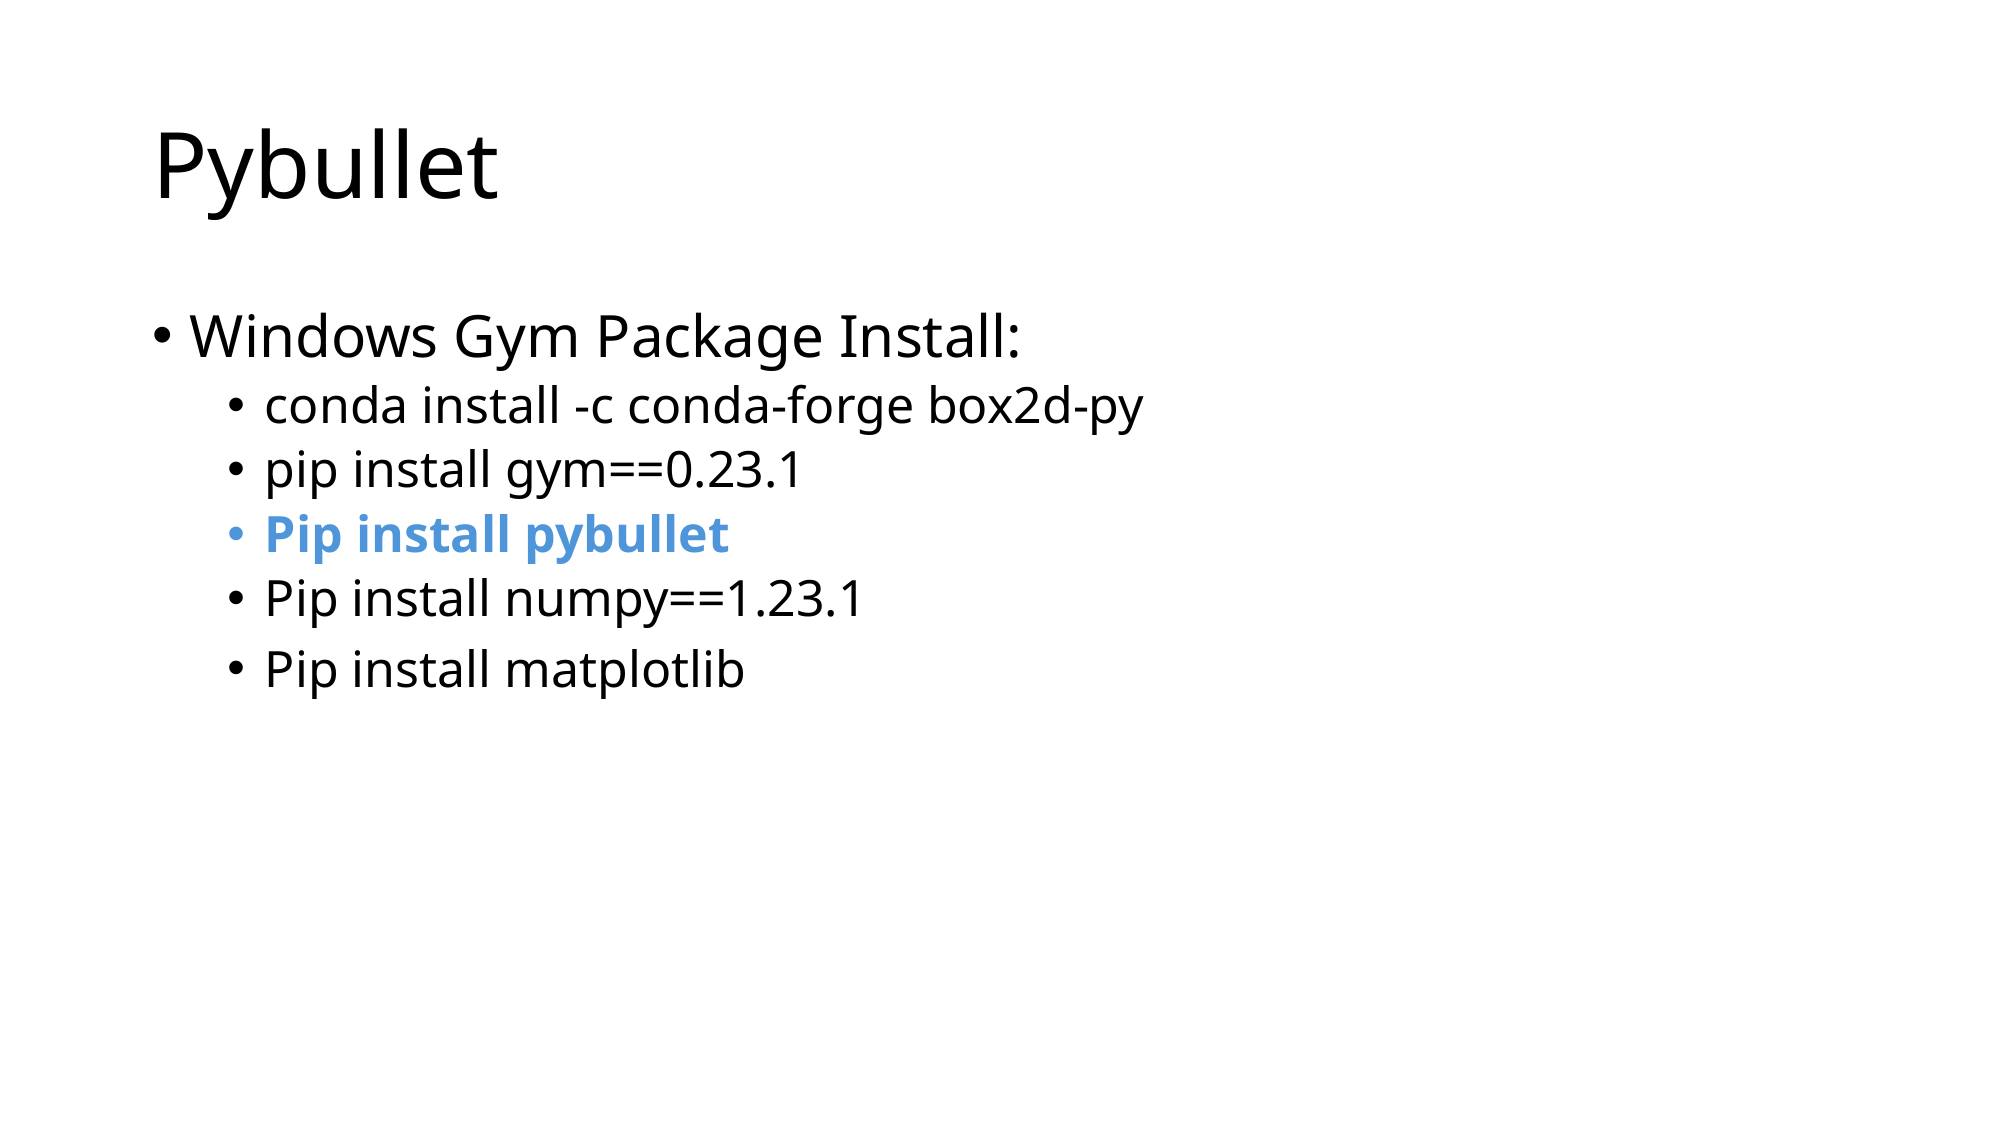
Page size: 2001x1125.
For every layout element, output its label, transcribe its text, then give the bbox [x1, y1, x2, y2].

title Pybullet [137, 59, 1863, 278]
list Windows Gym Package Install: conda install -c conda-forge box2d-py pip install gym==0.23.1 Pip install pybullet Pip install numpy==1.23.1 Pip install matplotlib [137, 299, 1863, 1014]
